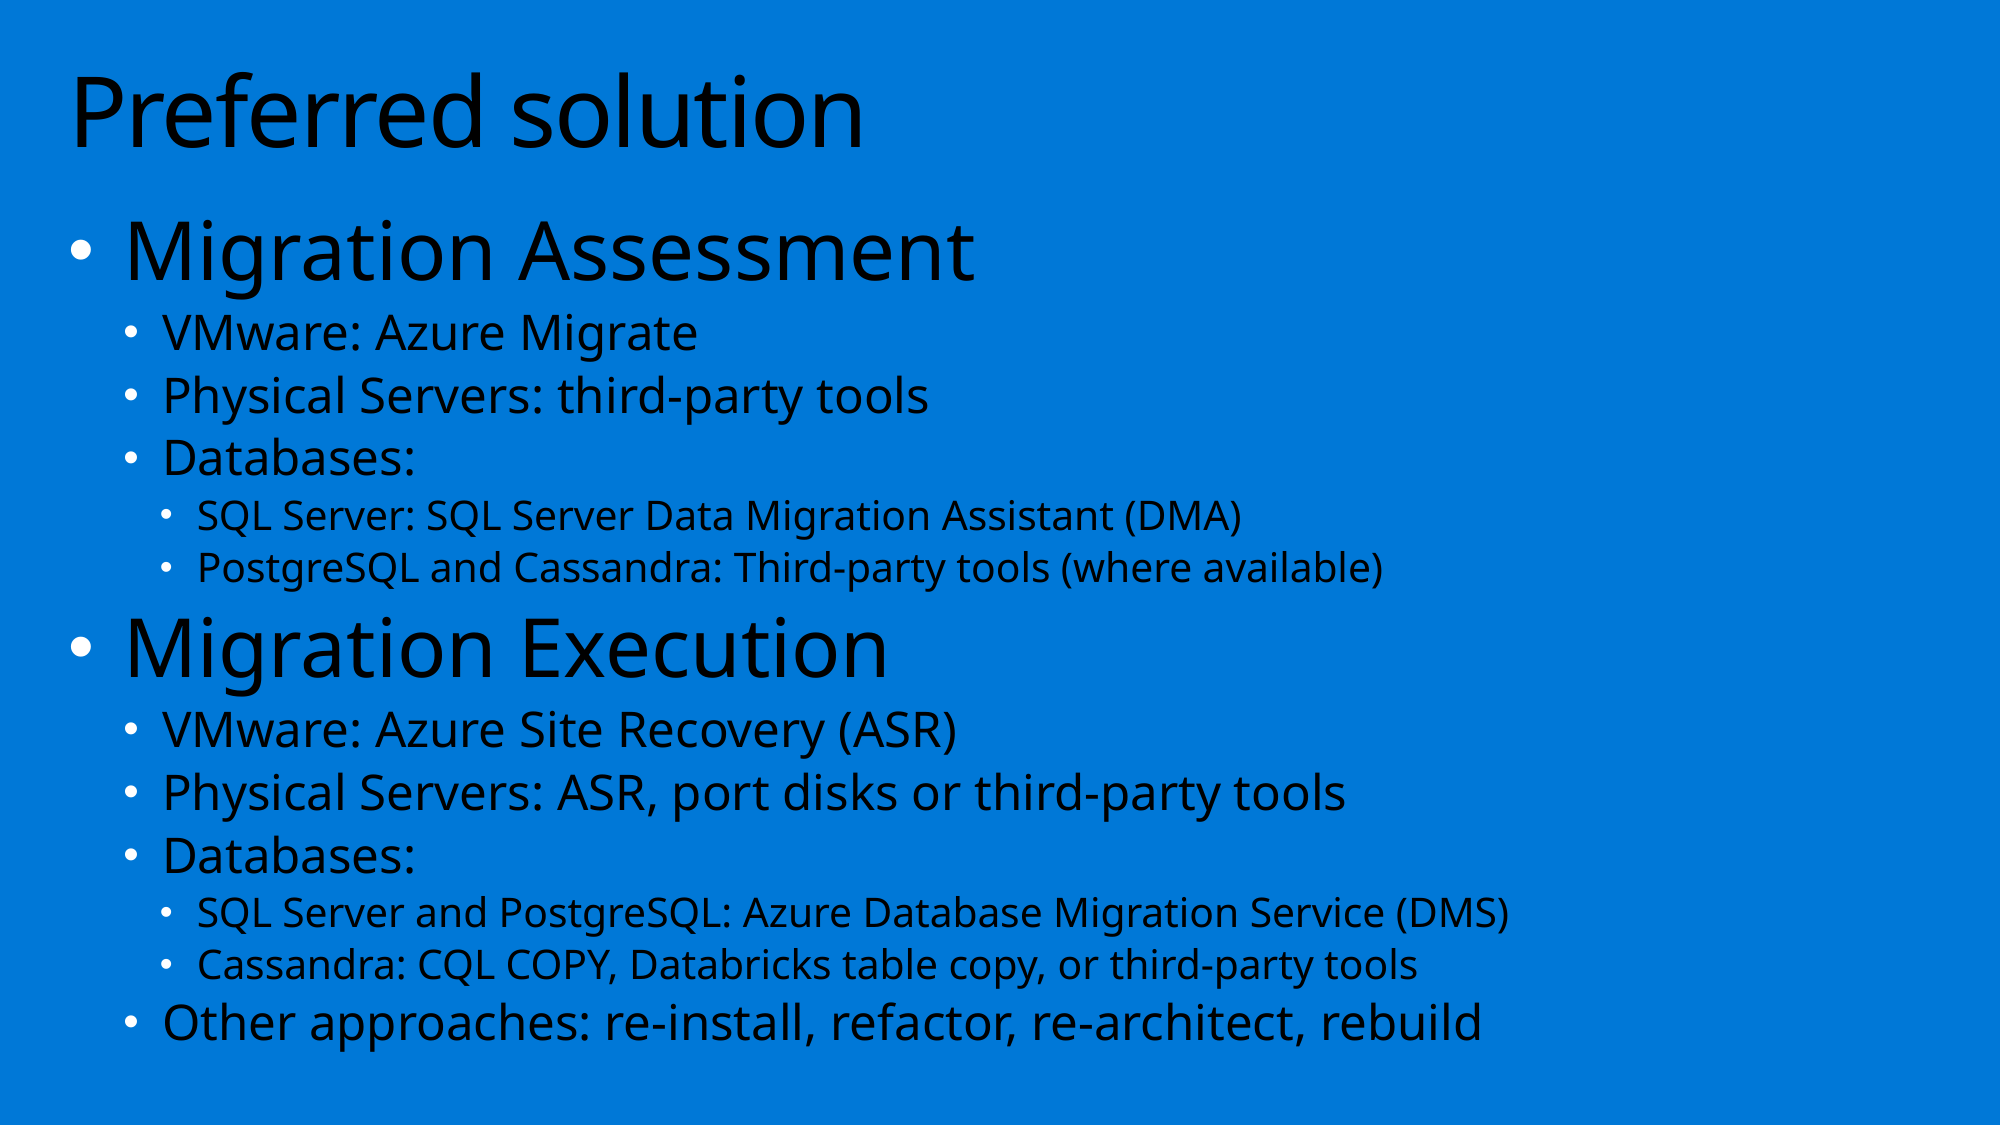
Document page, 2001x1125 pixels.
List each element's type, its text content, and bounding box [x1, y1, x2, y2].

title Preferred solution [44, 47, 1957, 196]
list Migration Assessment VMware: Azure Migrate Physical Servers: third-party tools Databases: SQL Server: SQL Server Data Migration Assistant (DMA) PostgreSQL and Cassandra: Third-party tools (where available) Migration Execution VMware: Azure Site Recovery (ASR) Physical Servers: ASR, port disks or third-party tools Databases: SQL Server and PostgreSQL: Azure Database Migration Service (DMS) Cassandra: CQL COPY, Databricks table copy, or third-party tools Other approaches: re-install, refactor, re-architect, rebuild [44, 196, 1956, 1125]
